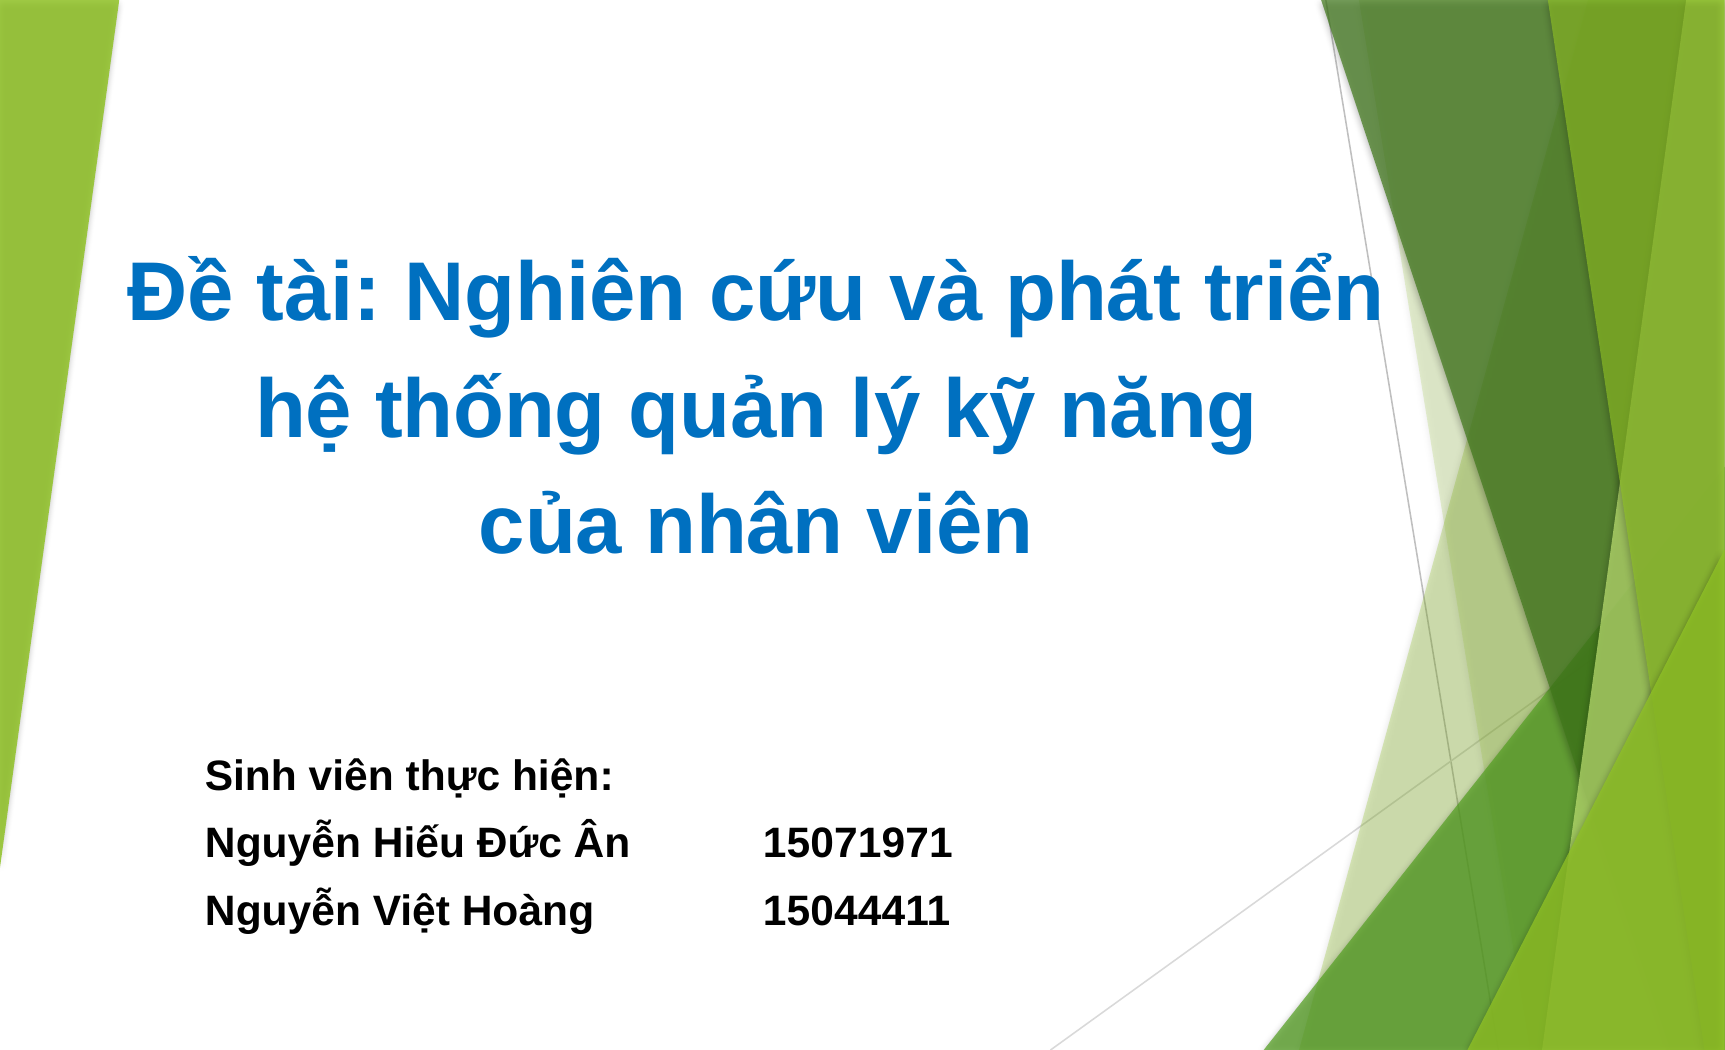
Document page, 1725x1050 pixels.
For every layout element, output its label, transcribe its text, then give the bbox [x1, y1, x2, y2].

subtitle Đề tài: Nghiên cứu và phát triển hệ thống quản lý kỹ năng của nhân viên Sinh viên thực hiện: Nguyễn Hiếu Đức Ân 15071971 Nguyễn Việt Hoàng 15044411 [50, 229, 1463, 1010]
